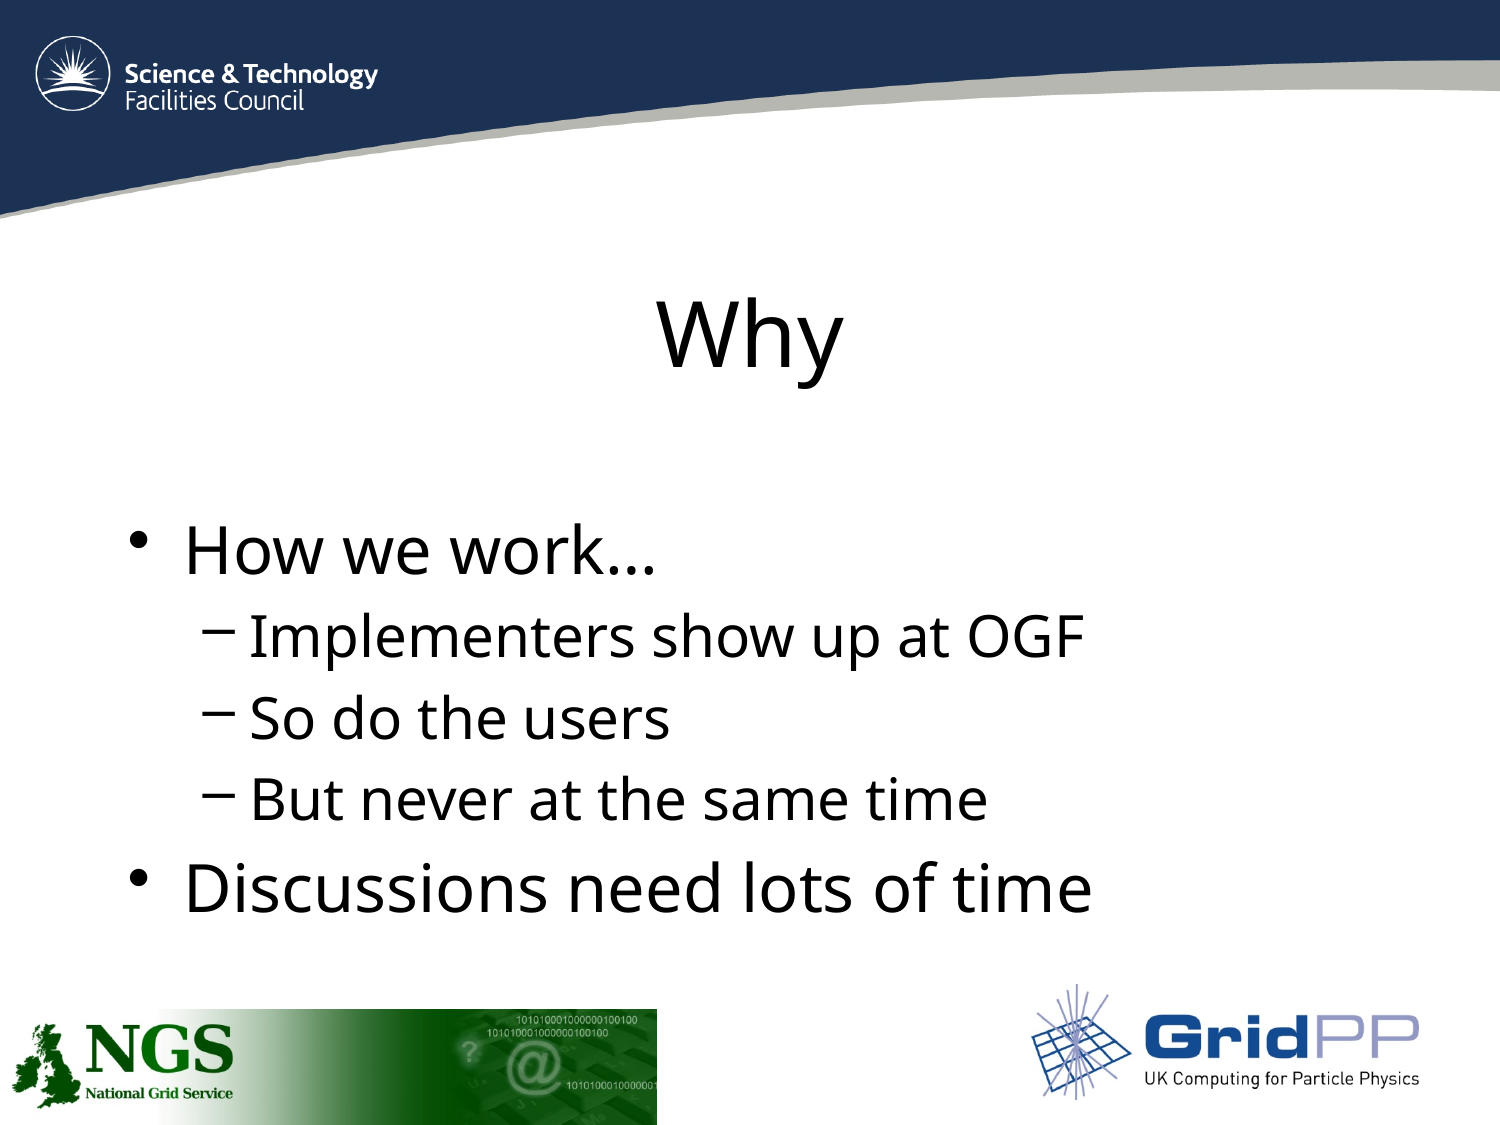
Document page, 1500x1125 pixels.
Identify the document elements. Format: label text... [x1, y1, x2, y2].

picture [1031, 984, 1419, 1100]
list How we work… Implementers show up at OGF So do the users But never at the same time Discussions need lots of time [112, 499, 1388, 1001]
picture [0, 0, 1500, 237]
title Why [112, 237, 1388, 426]
picture [0, 1009, 657, 1125]
